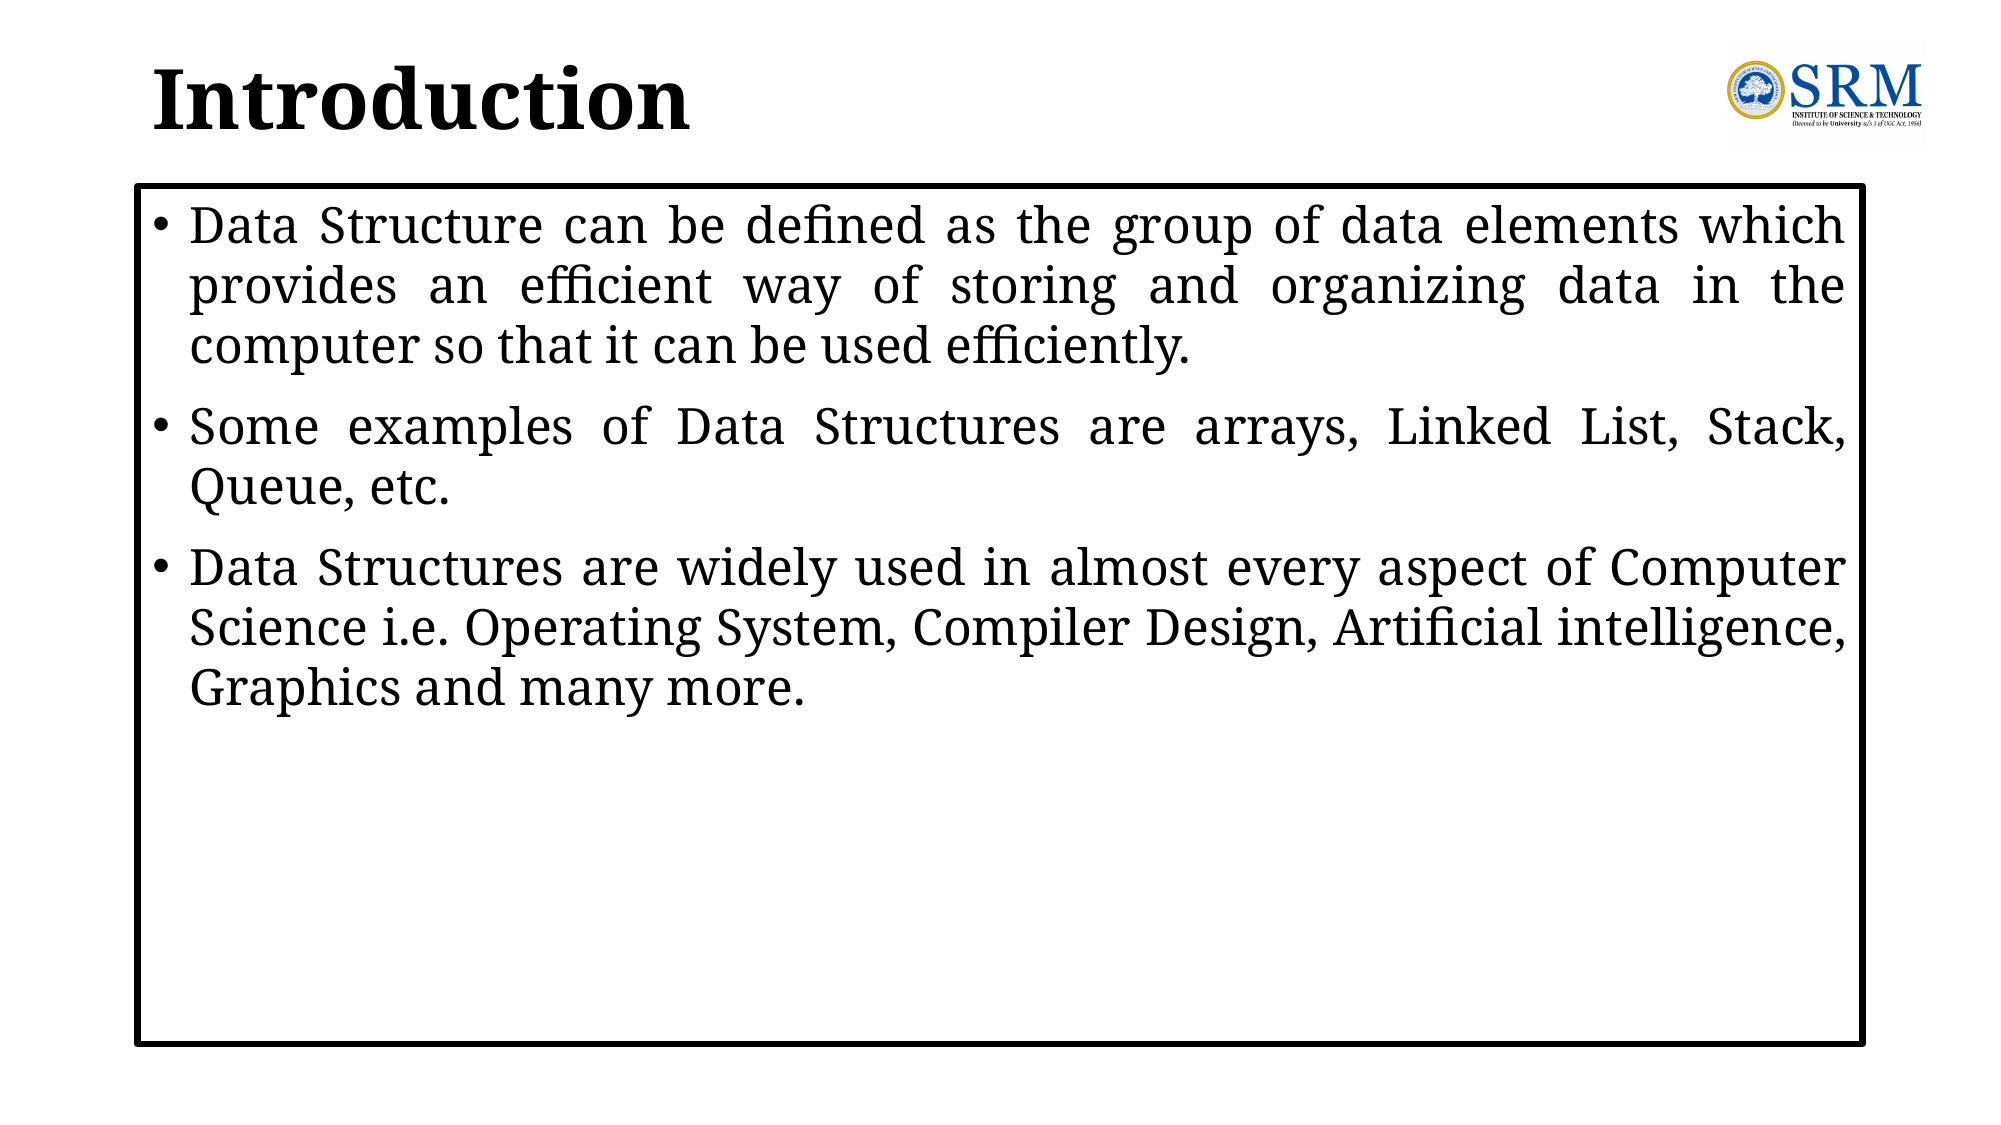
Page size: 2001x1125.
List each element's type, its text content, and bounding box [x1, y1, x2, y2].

title Introduction [137, 50, 1863, 156]
picture [1723, 37, 1926, 151]
list Data Structure can be defined as the group of data elements which provides an efficient way of storing and organizing data in the computer so that it can be used efficiently. Some examples of Data Structures are arrays, Linked List, Stack, Queue, etc. Data Structures are widely used in almost every aspect of Computer Science i.e. Operating System, Compiler Design, Artificial intelligence, Graphics and many more. [137, 186, 1863, 1045]
